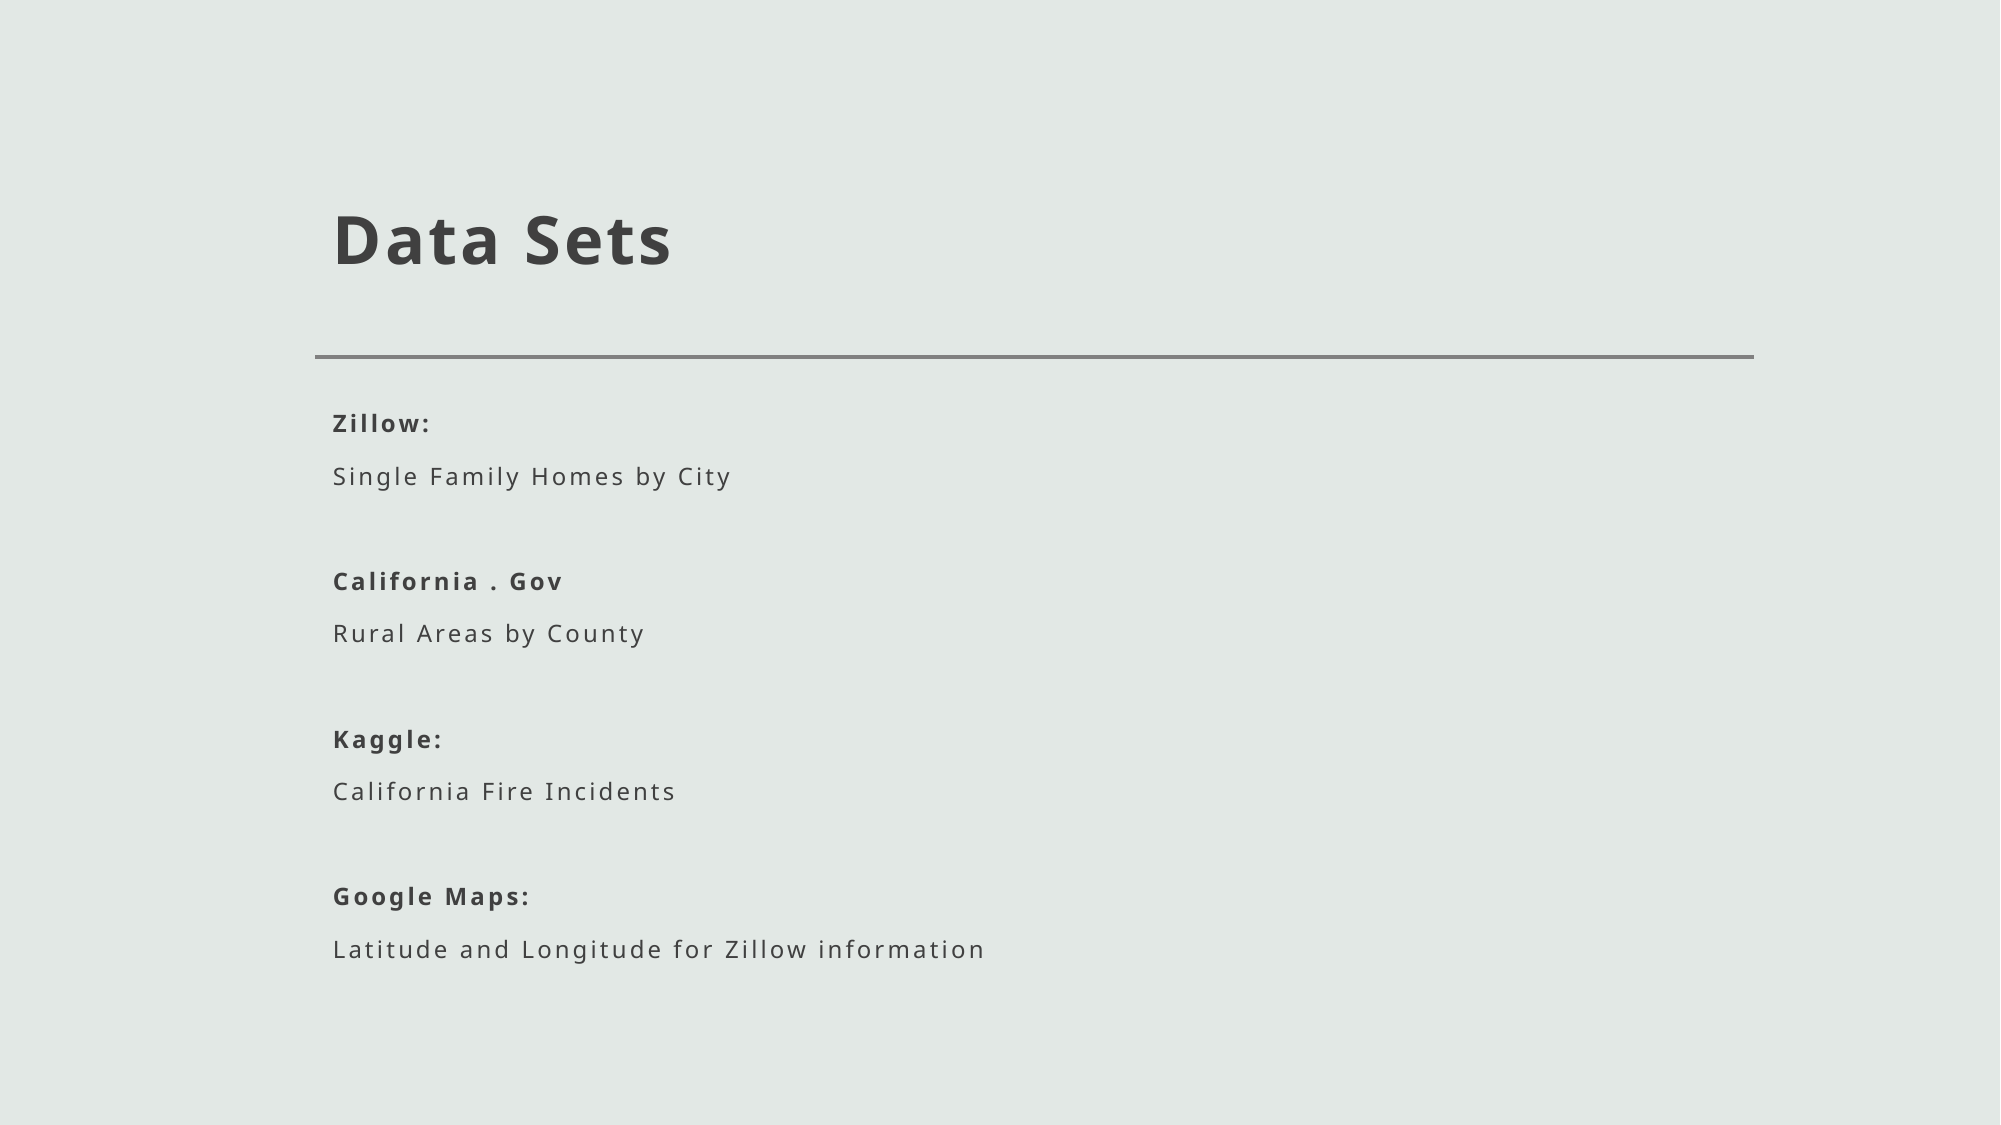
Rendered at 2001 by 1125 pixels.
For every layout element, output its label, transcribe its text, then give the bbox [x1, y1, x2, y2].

list Zillow: Single Family Homes by City California . Gov Rural Areas by County Kaggle: California Fire Incidents Google Maps: Latitude and Longitude for Zillow information [315, 379, 1754, 979]
title Data Sets [315, 72, 1754, 294]
